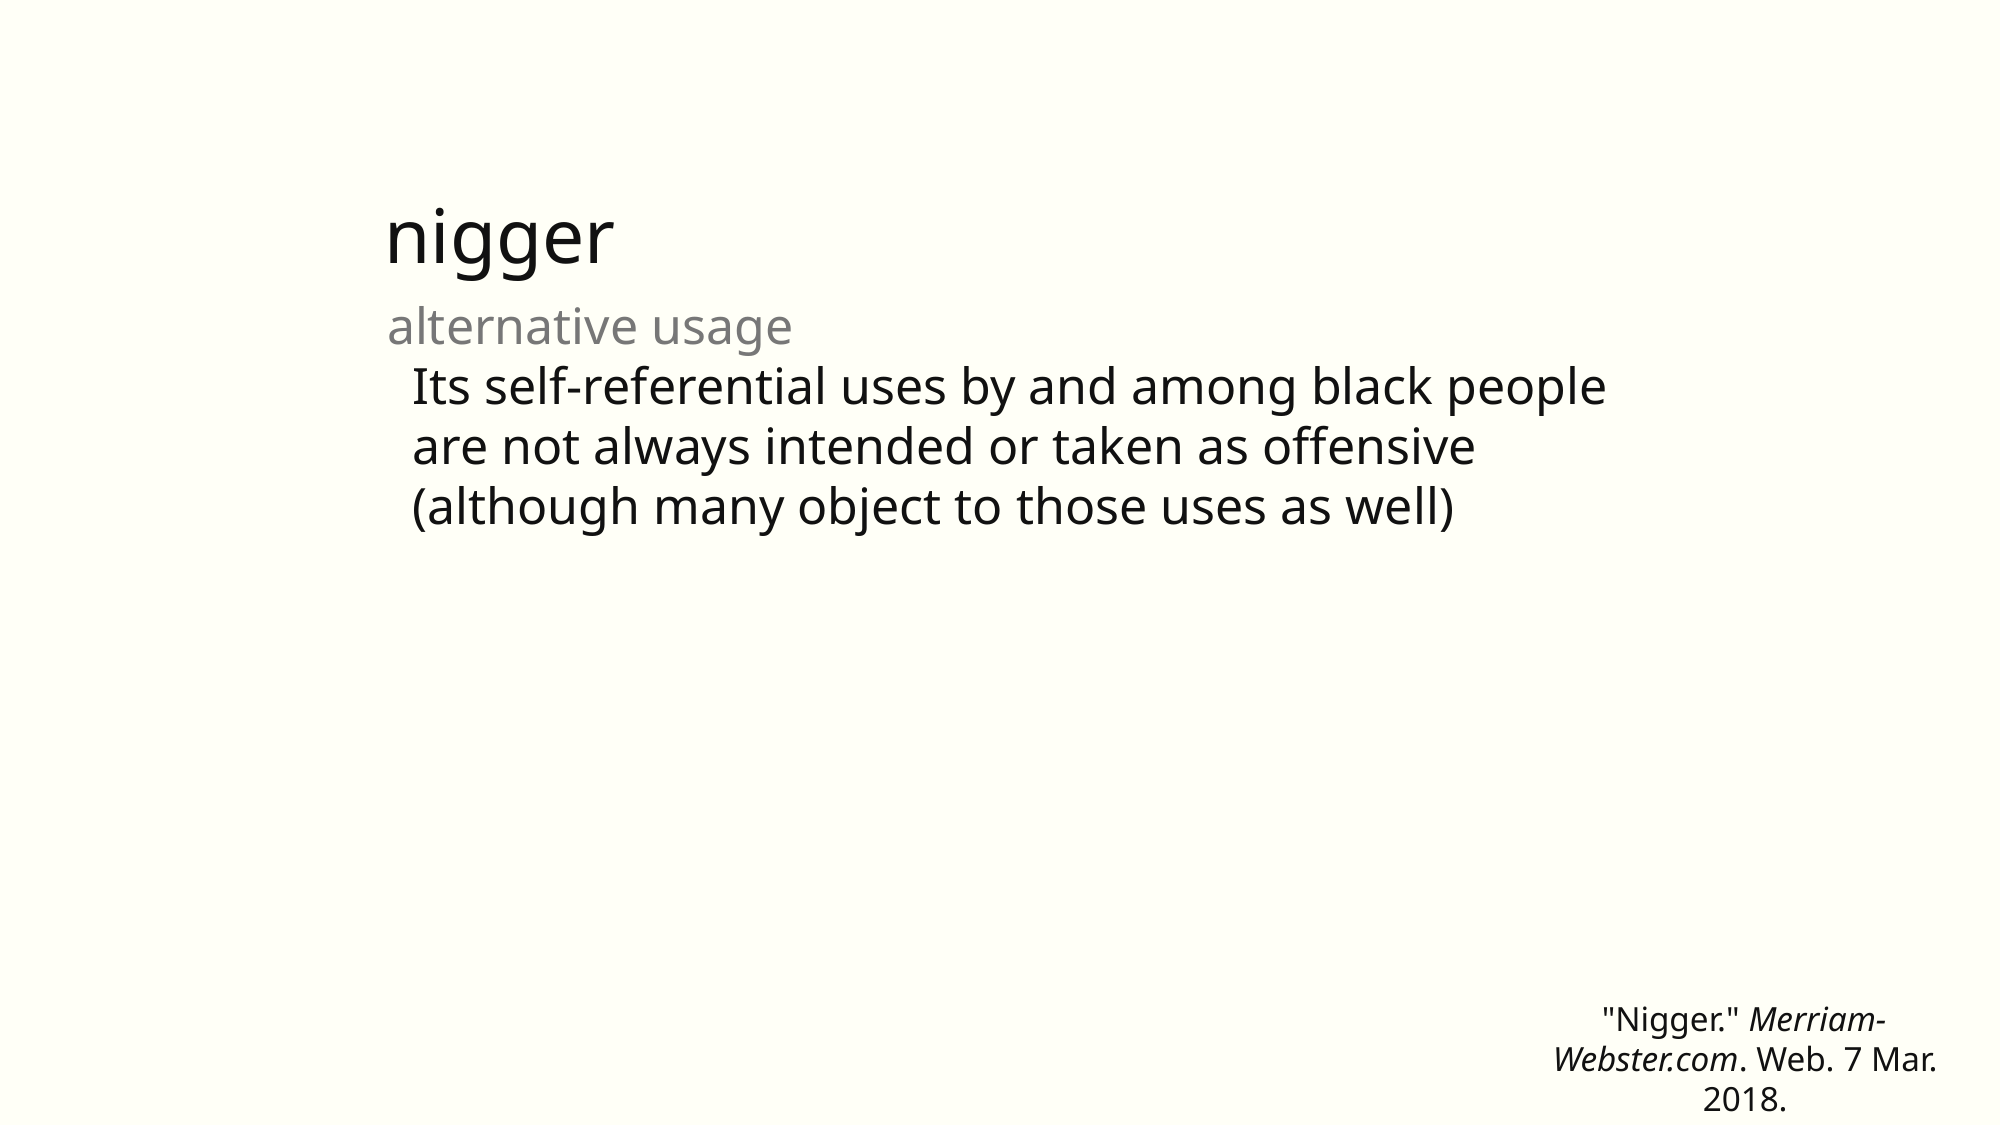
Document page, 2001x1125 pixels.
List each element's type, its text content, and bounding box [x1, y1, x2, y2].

text_box nigger [369, 181, 1645, 287]
text_box alternative usage Its self-referential uses by and among black people are not always intended or taken as offensive (although many object to those uses as well) [369, 287, 1645, 543]
text_box "Nigger." Merriam-Webster.com. Web. 7 Mar. 2018. [1507, 990, 1981, 1125]
